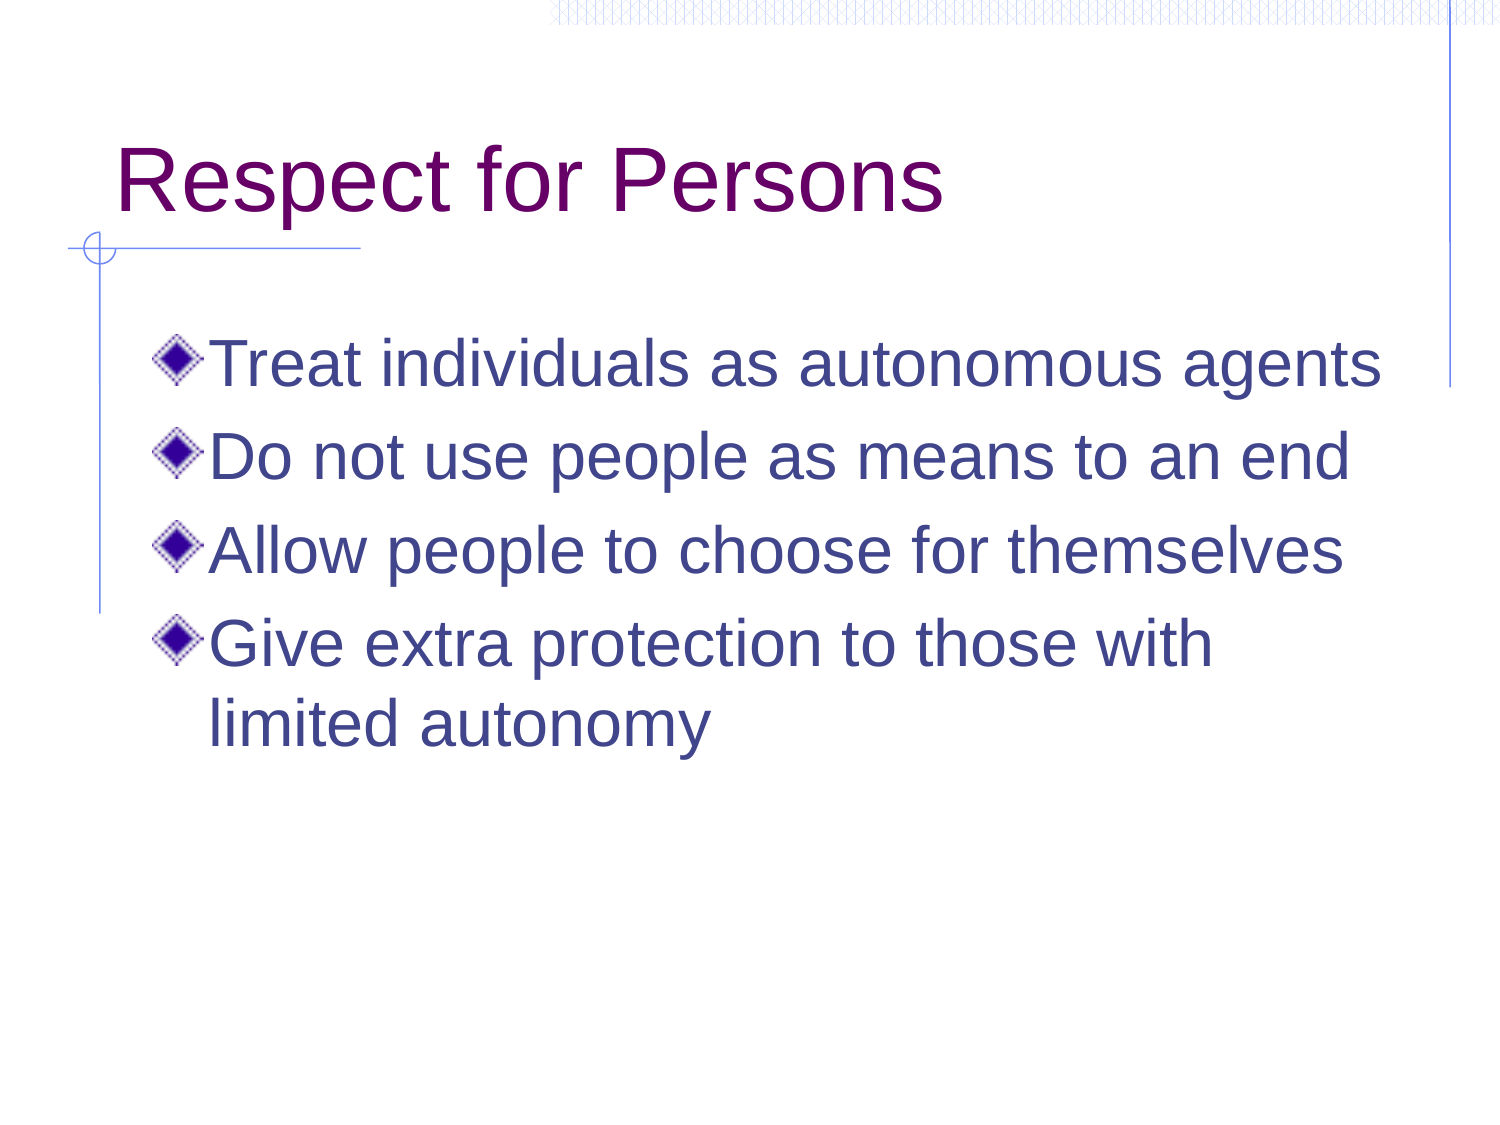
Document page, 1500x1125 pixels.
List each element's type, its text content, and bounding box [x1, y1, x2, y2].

title Respect for Persons [99, 50, 1375, 238]
picture [152, 427, 204, 479]
picture [152, 520, 204, 573]
picture [152, 614, 204, 666]
list Treat individuals as autonomous agents Do not use people as means to an end Allow people to choose for themselves Give extra protection to those with limited autonomy [137, 312, 1413, 988]
picture [152, 334, 204, 386]
